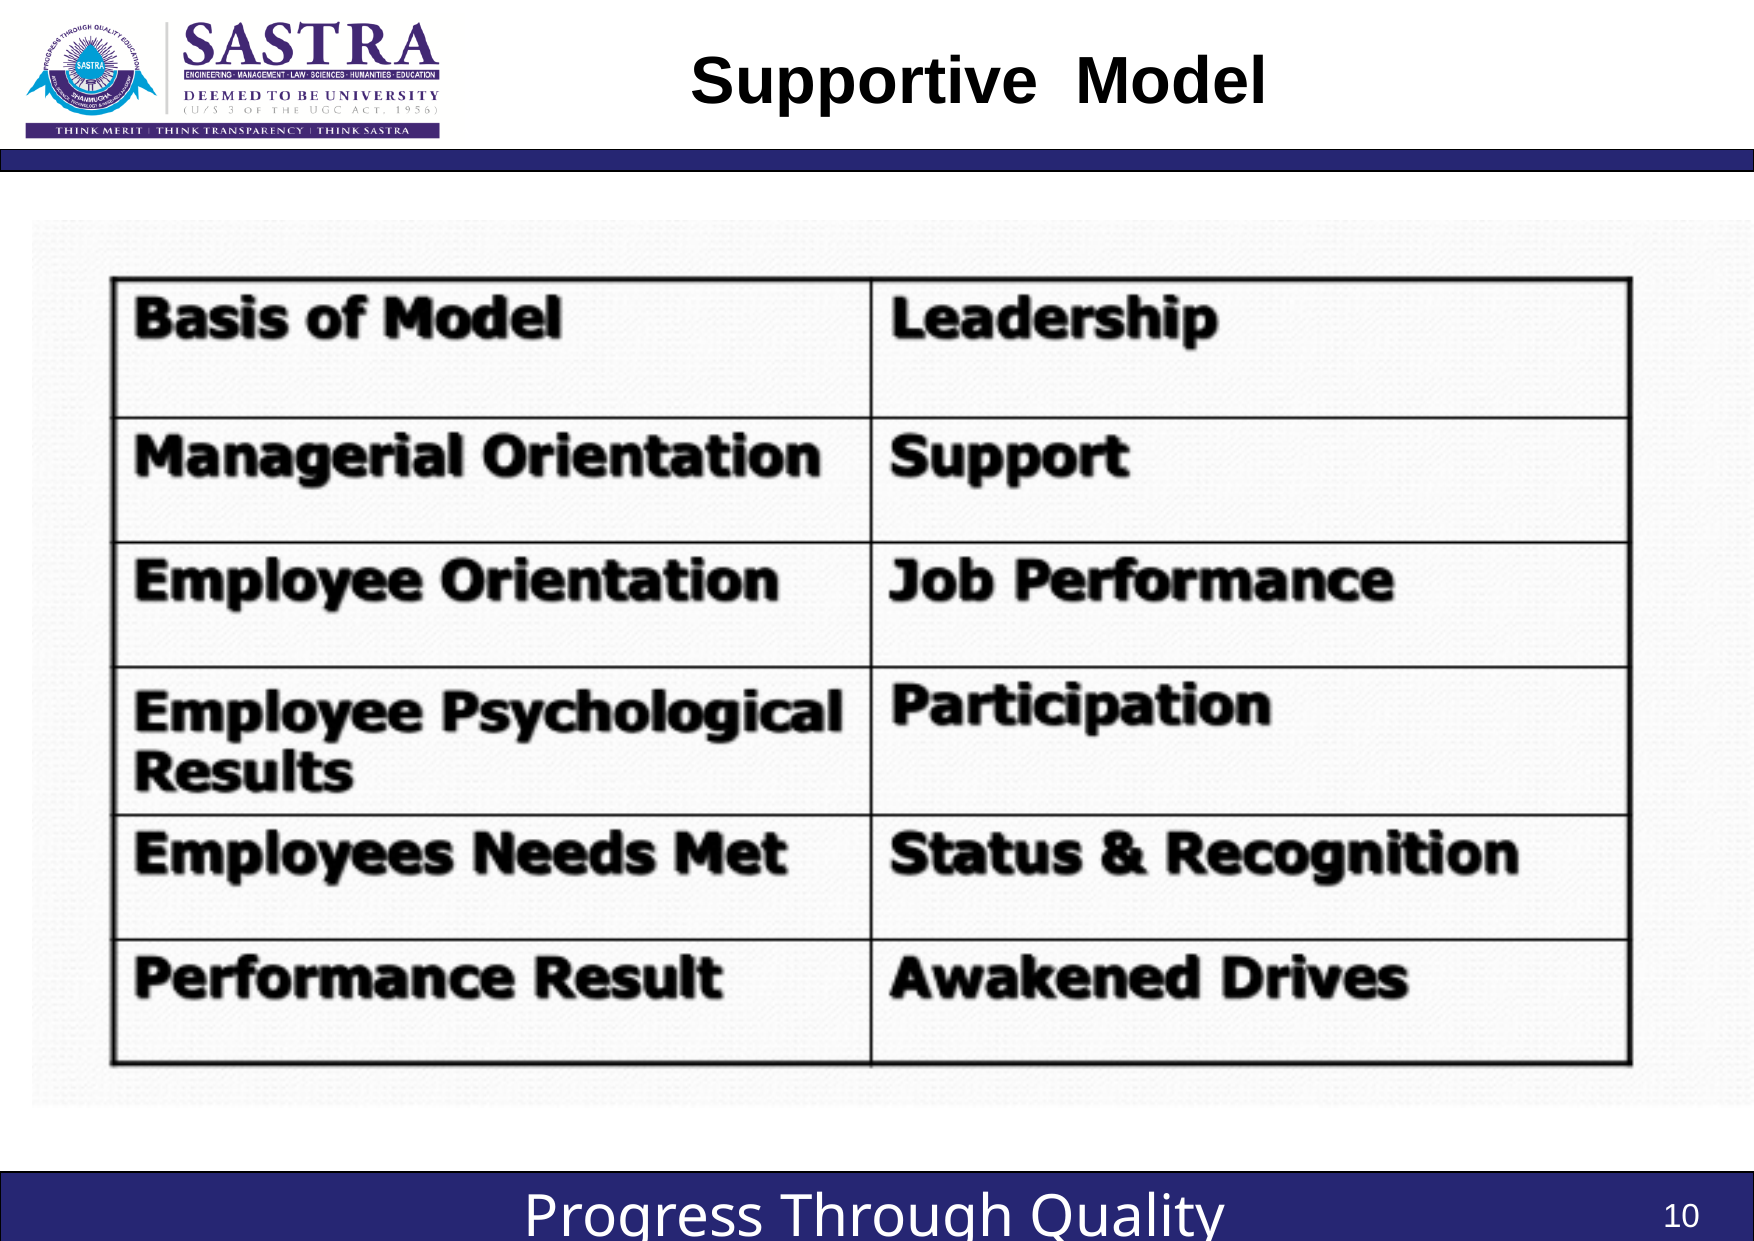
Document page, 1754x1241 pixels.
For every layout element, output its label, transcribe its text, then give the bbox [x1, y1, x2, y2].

title Supportive Model [456, 28, 1502, 127]
slide_number 10 [1307, 1184, 1718, 1237]
picture [0, 13, 465, 146]
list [32, 220, 1754, 1108]
